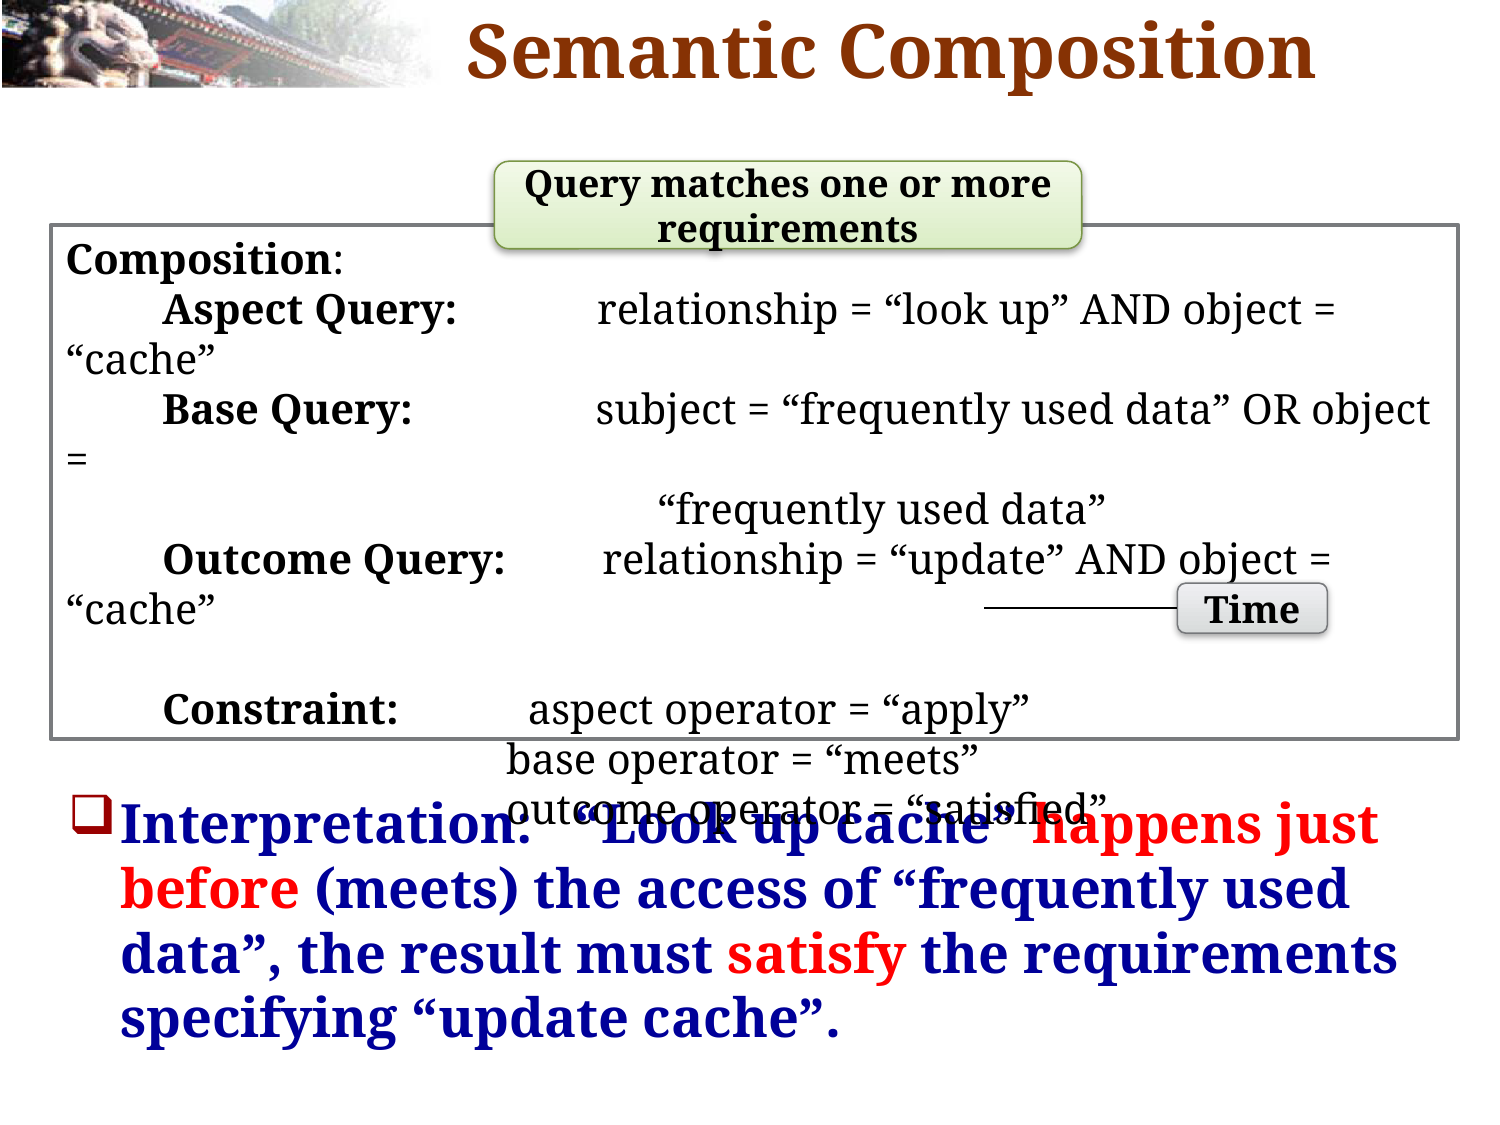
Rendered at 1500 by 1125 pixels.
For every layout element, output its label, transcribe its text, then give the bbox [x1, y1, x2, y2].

text_box Query matches one or more requirements [493, 160, 1083, 250]
text_box Composition: Aspect Query: relationship = “look up” AND object = “cache” Base Query: subject = “frequently used data” OR object = “frequently used data” Outcome Query: relationship = “update” AND object = “cache” Constraint: aspect operator = “apply” base operator = “meets” outcome operator = “satisfied” [49, 223, 1460, 741]
list Interpretation: “Look up cache” happens just before (meets) the access of “frequently used data”, the result must satisfy the requirements specifying “update cache”. [52, 781, 1438, 1062]
picture [0, 0, 450, 88]
title Semantic Composition [450, 0, 1478, 102]
text_box Time [1176, 582, 1329, 634]
